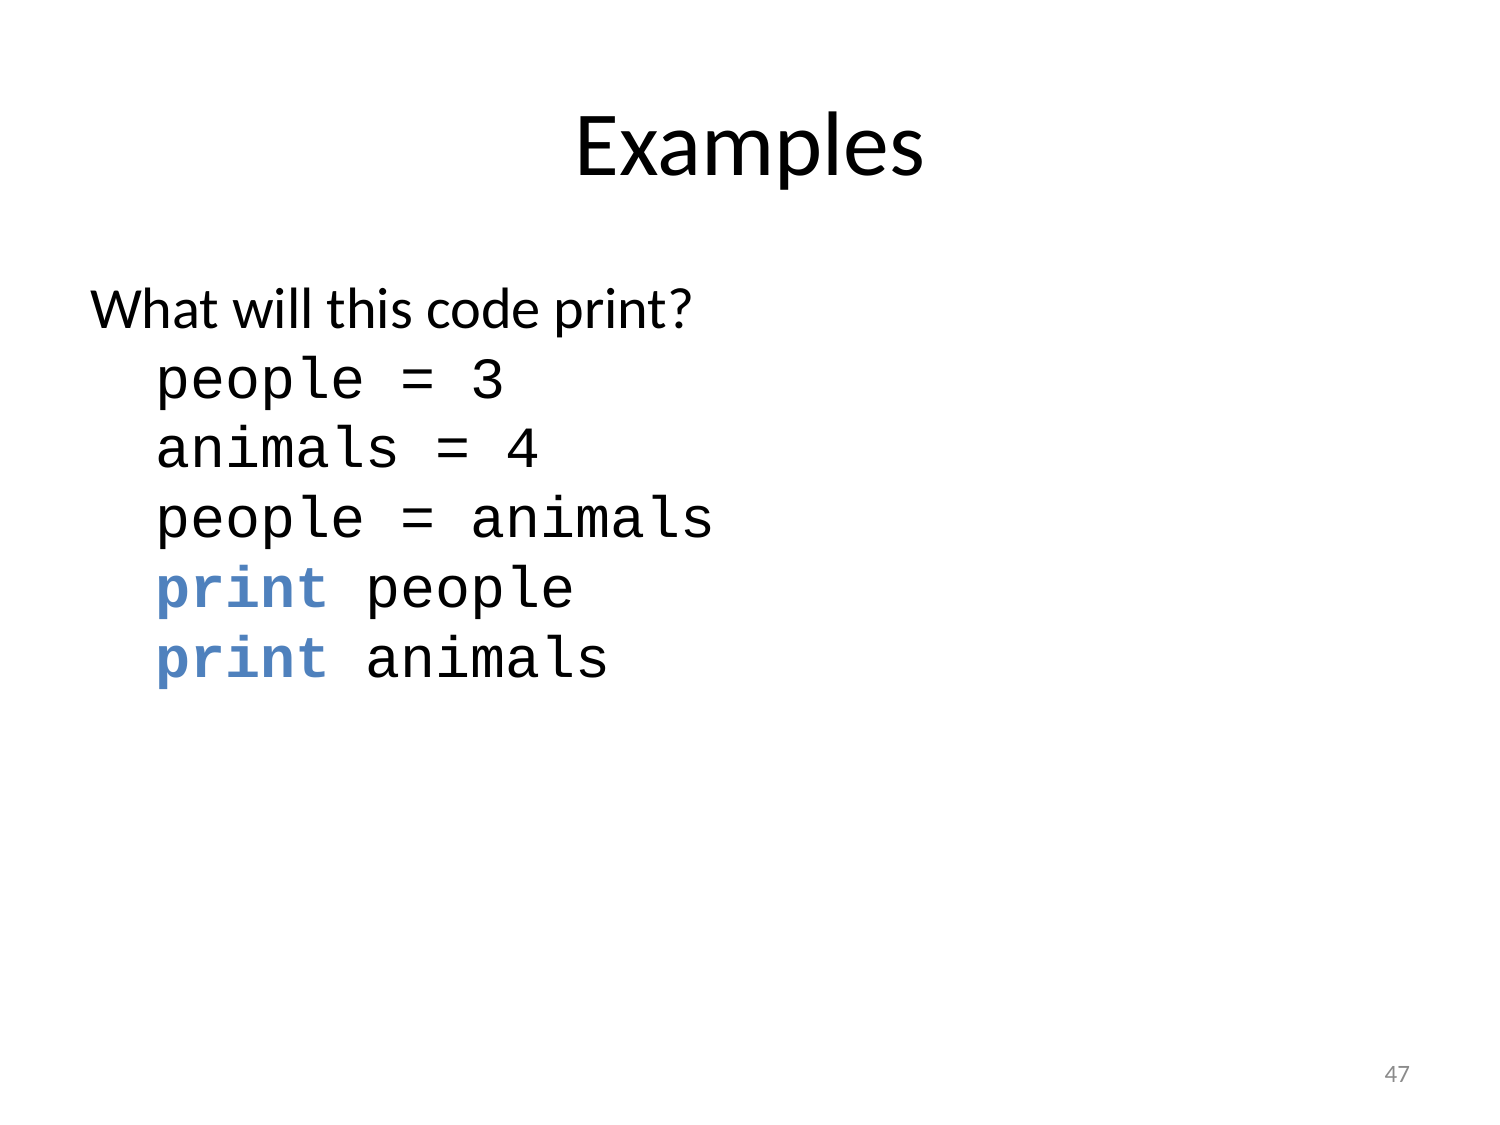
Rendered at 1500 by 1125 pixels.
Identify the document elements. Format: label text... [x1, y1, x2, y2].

title Examples [75, 45, 1425, 233]
slide_number 47 [1074, 1042, 1425, 1103]
list What will this code print? people = 3 animals = 4 people = animals print people print animals [75, 262, 1425, 1005]
